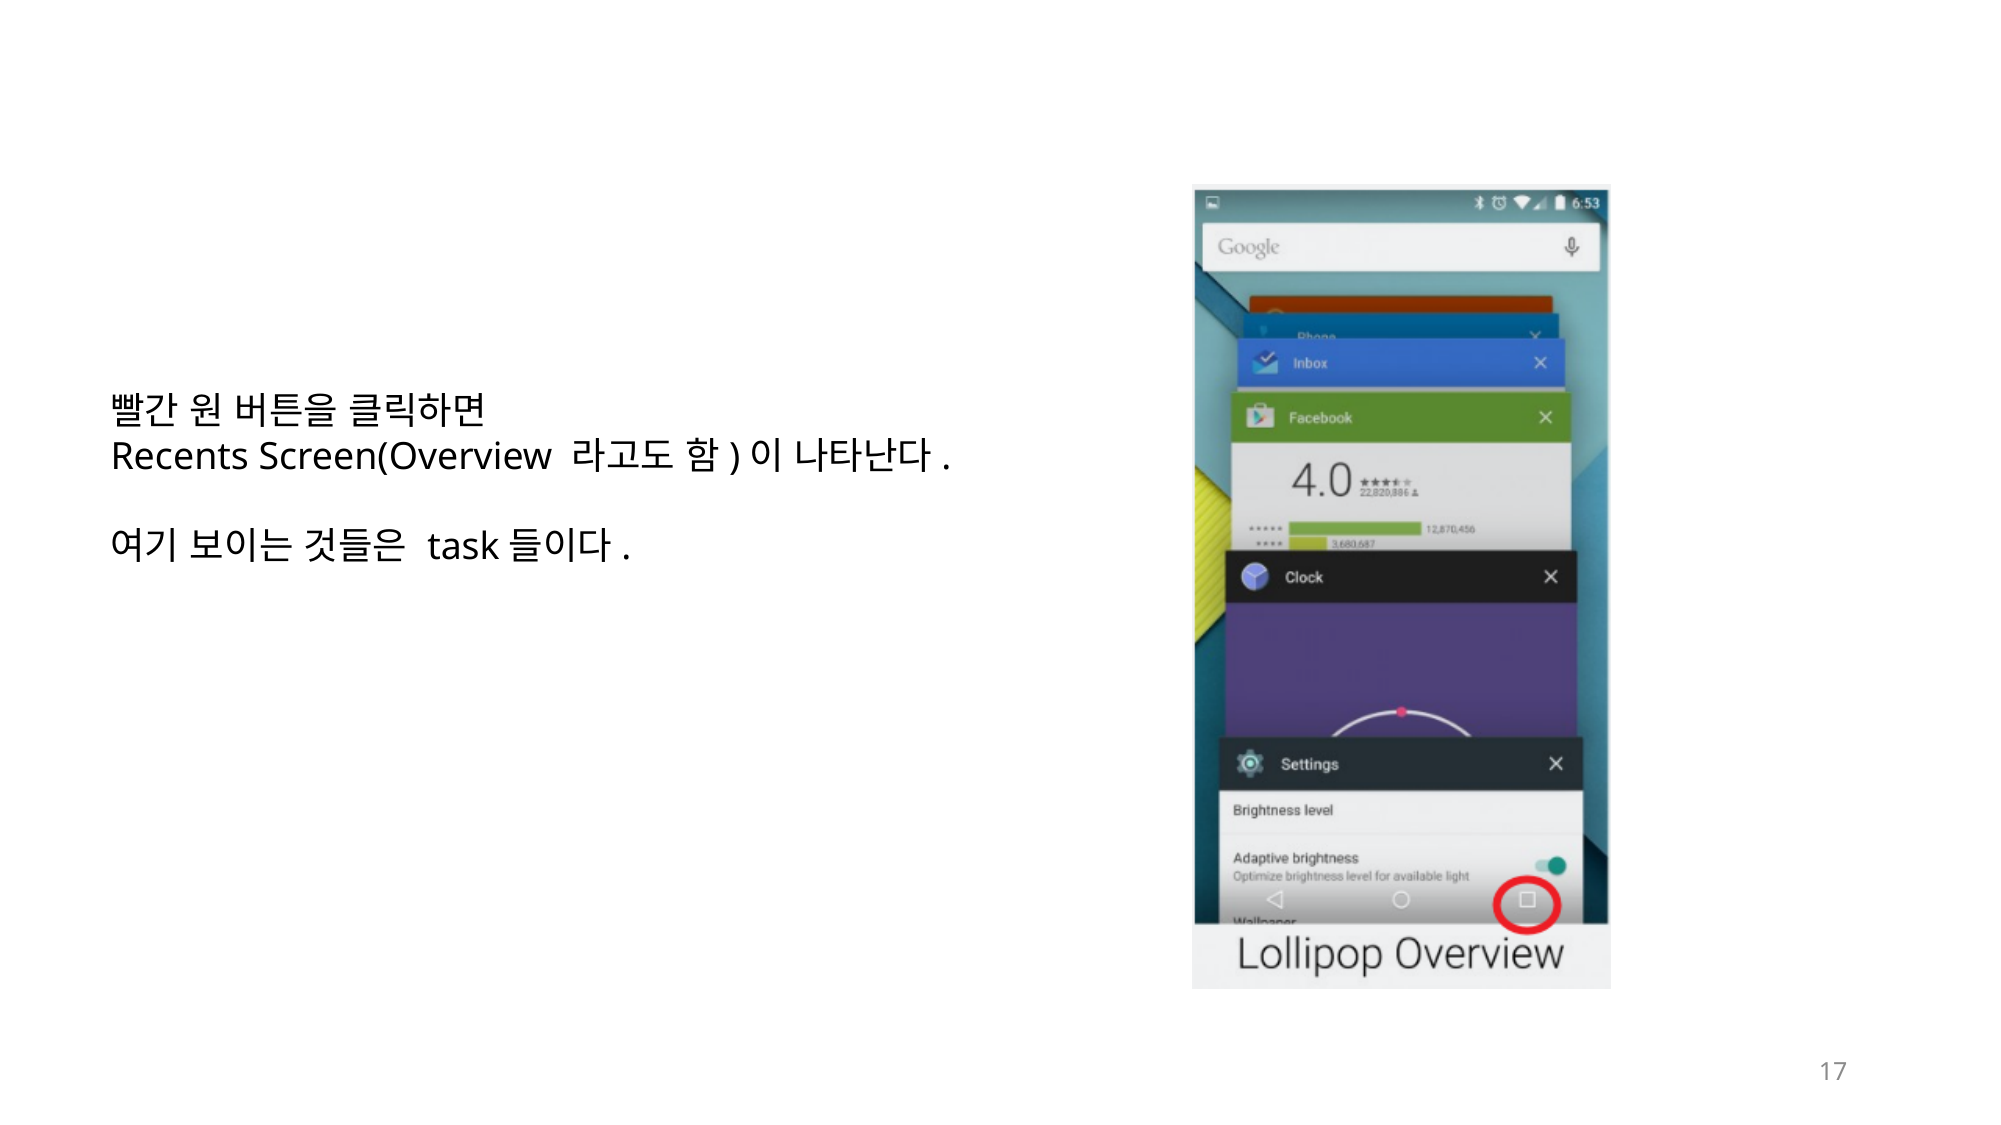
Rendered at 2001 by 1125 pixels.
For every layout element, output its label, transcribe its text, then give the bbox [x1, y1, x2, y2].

title 빨간 원 버튼을 클릭하면 Recents Screen(Overview 라고도 함)이 나타난다. 여기 보이는 것들은 task들이다. [95, 368, 1133, 586]
picture [1191, 184, 1611, 990]
slide_number 17 [1412, 1042, 1863, 1103]
